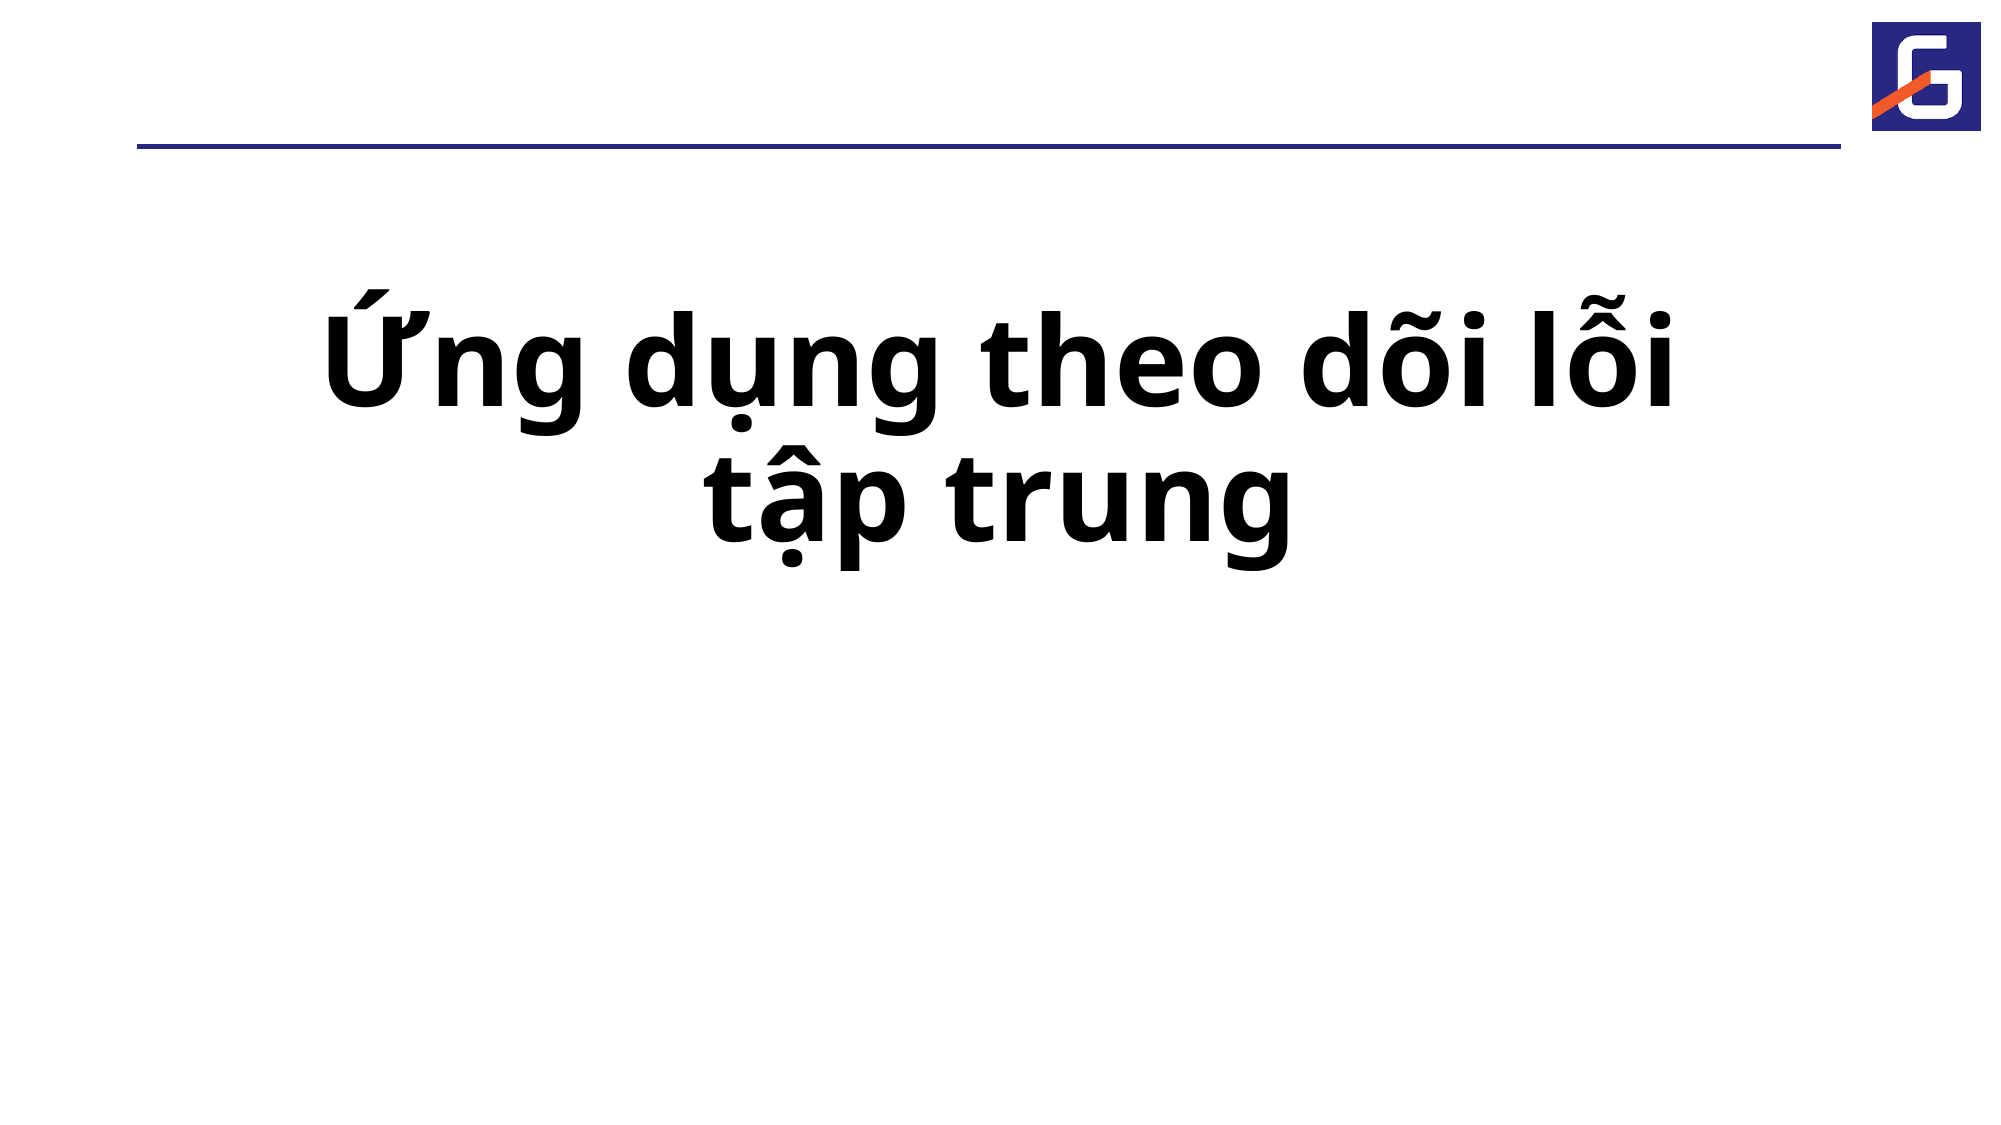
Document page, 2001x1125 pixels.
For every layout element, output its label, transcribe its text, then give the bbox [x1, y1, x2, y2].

picture [1872, 22, 1981, 131]
title Ứng dụng theo dõi lỗi tập trung [249, 184, 1750, 576]
